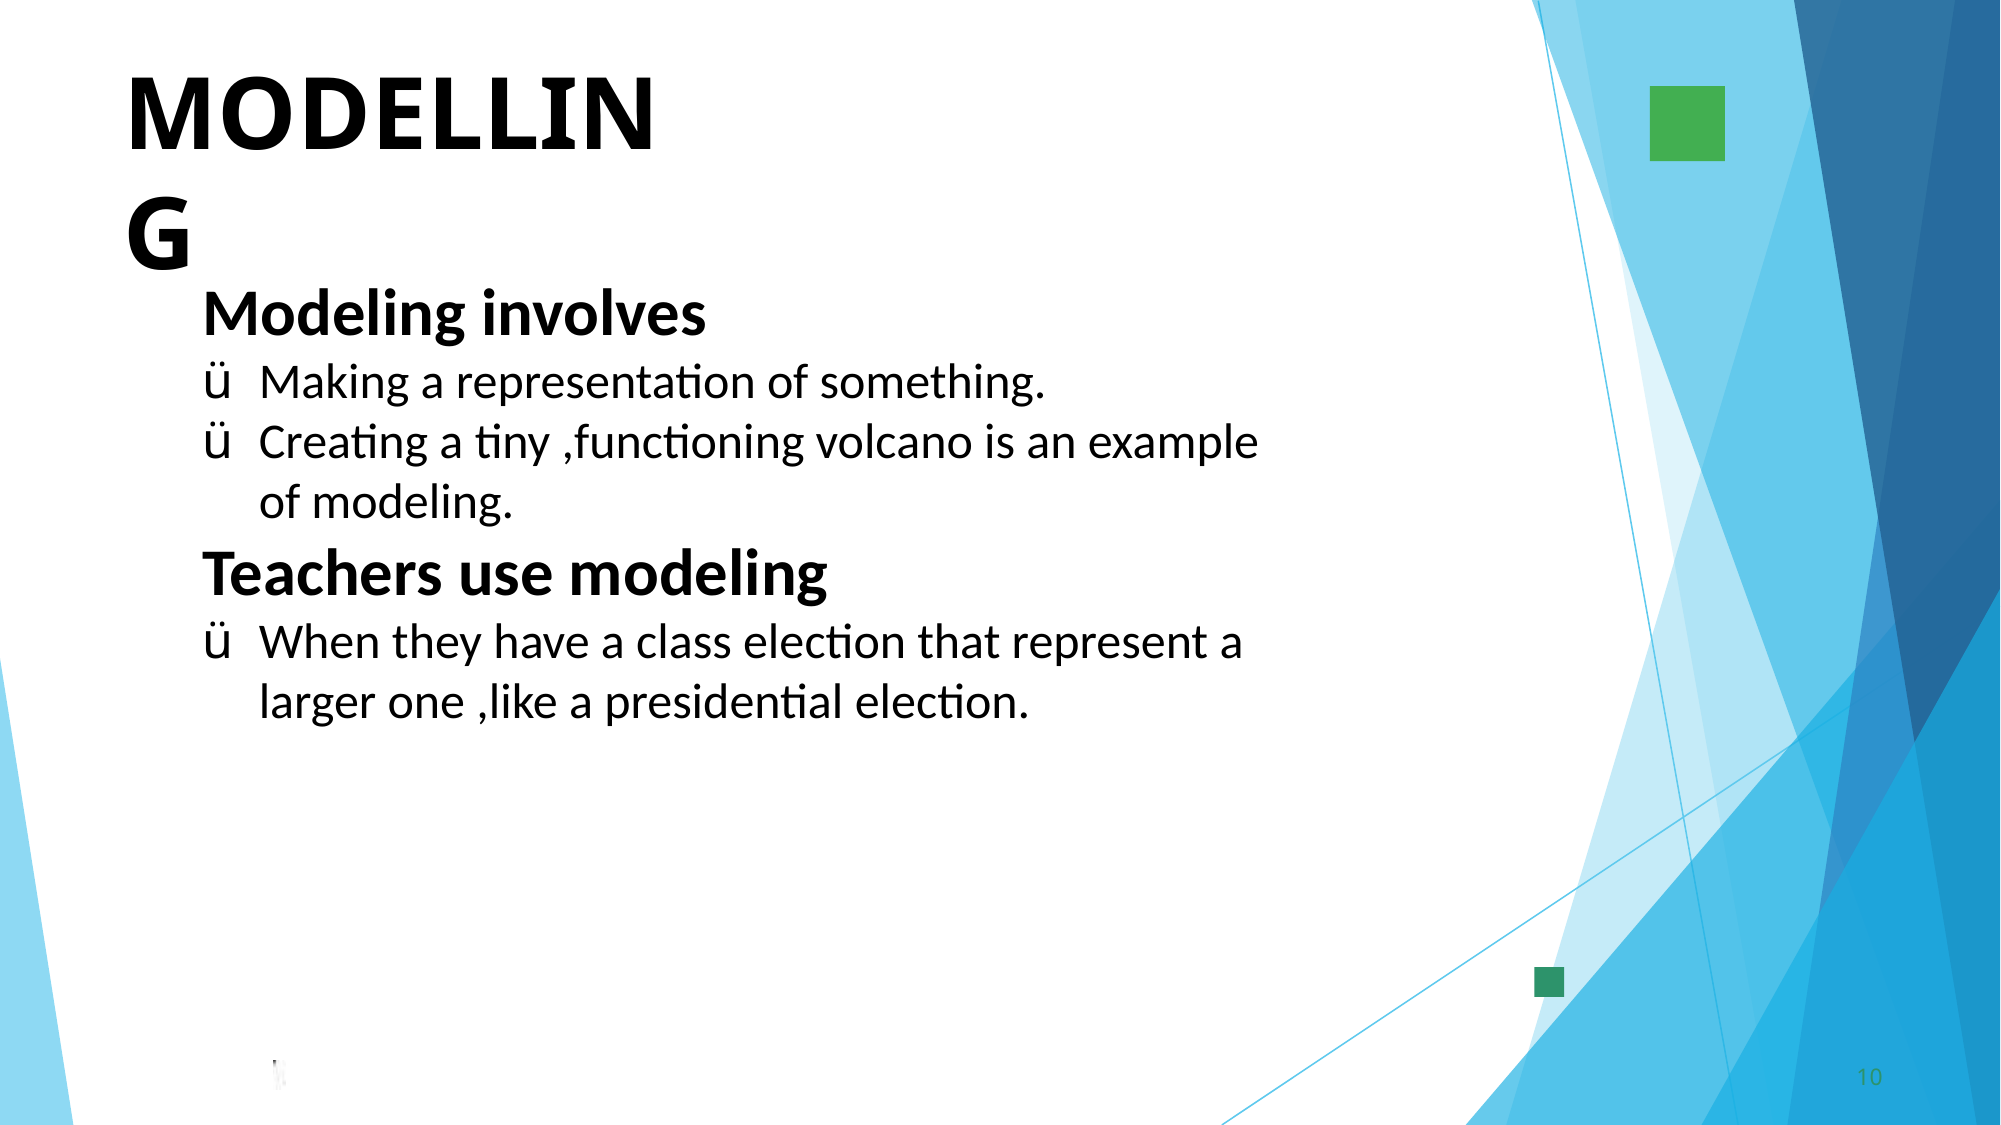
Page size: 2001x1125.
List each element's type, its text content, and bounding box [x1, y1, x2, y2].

picture [273, 1060, 287, 1091]
text_box MODELLING [121, 47, 664, 290]
text_box [1649, 86, 1725, 162]
text_box 10 [1849, 1061, 1888, 1095]
text_box Modeling involves Making a representation of something. Creating a tiny ,functioning volcano is an example of modeling. Teachers use modeling When they have a class election that represent a larger one ,like a presidential election. [187, 261, 1306, 862]
text_box [1534, 967, 1565, 997]
